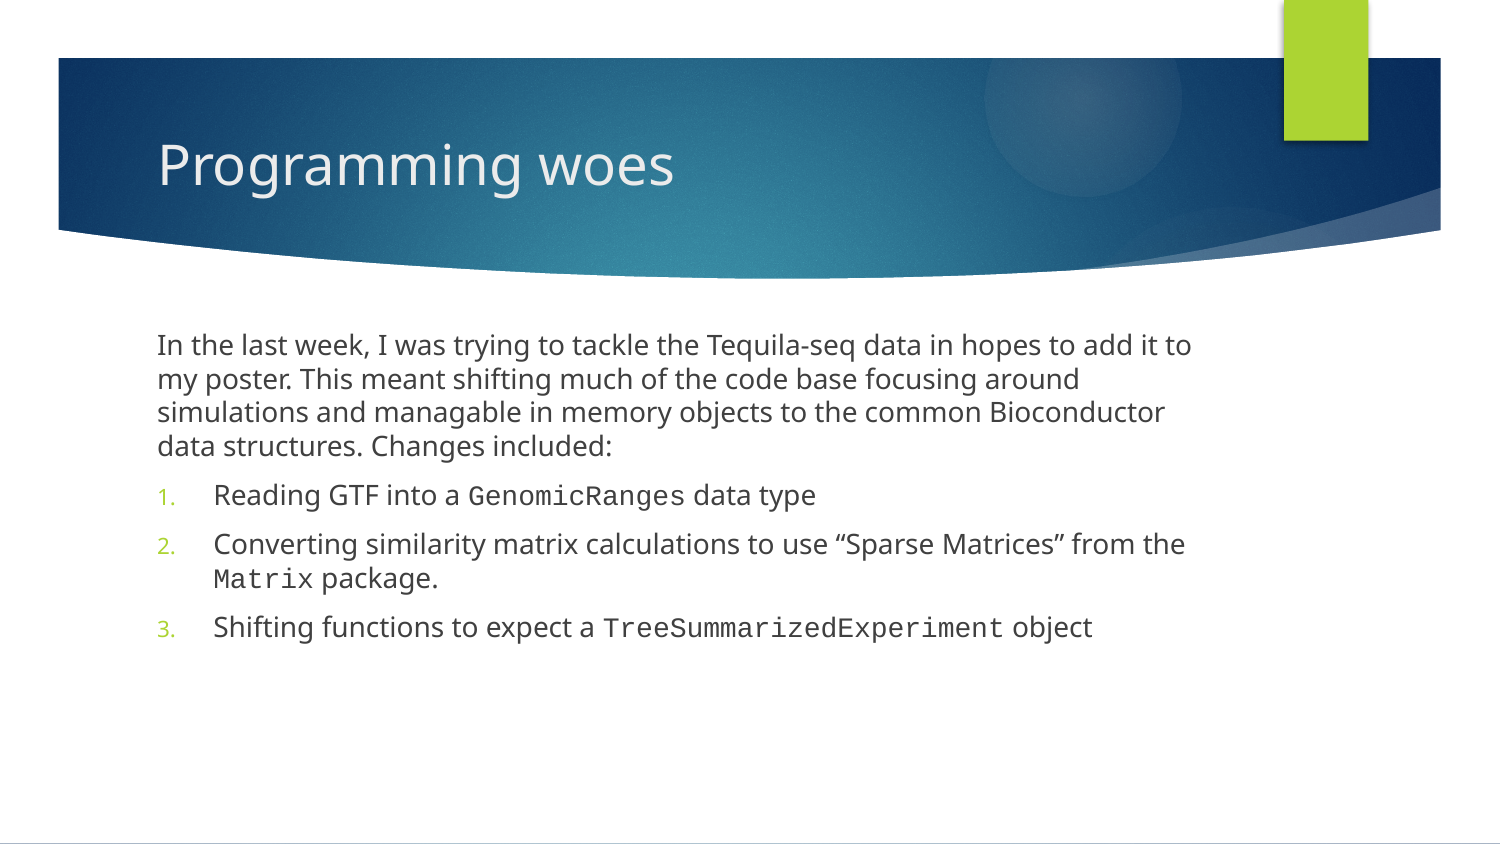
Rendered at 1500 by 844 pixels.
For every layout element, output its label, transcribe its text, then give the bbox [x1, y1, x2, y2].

title Programming woes [142, 119, 1220, 207]
list In the last week, I was trying to tackle the Tequila-seq data in hopes to add it to my poster. This meant shifting much of the code base focusing around simulations and managable in memory objects to the common Bioconductor data structures. Changes included: Reading GTF into a GenomicRanges data type Converting similarity matrix calculations to use “Sparse Matrices” from the Matrix package. Shifting functions to expect a TreeSummarizedExperiment object [142, 320, 1220, 741]
